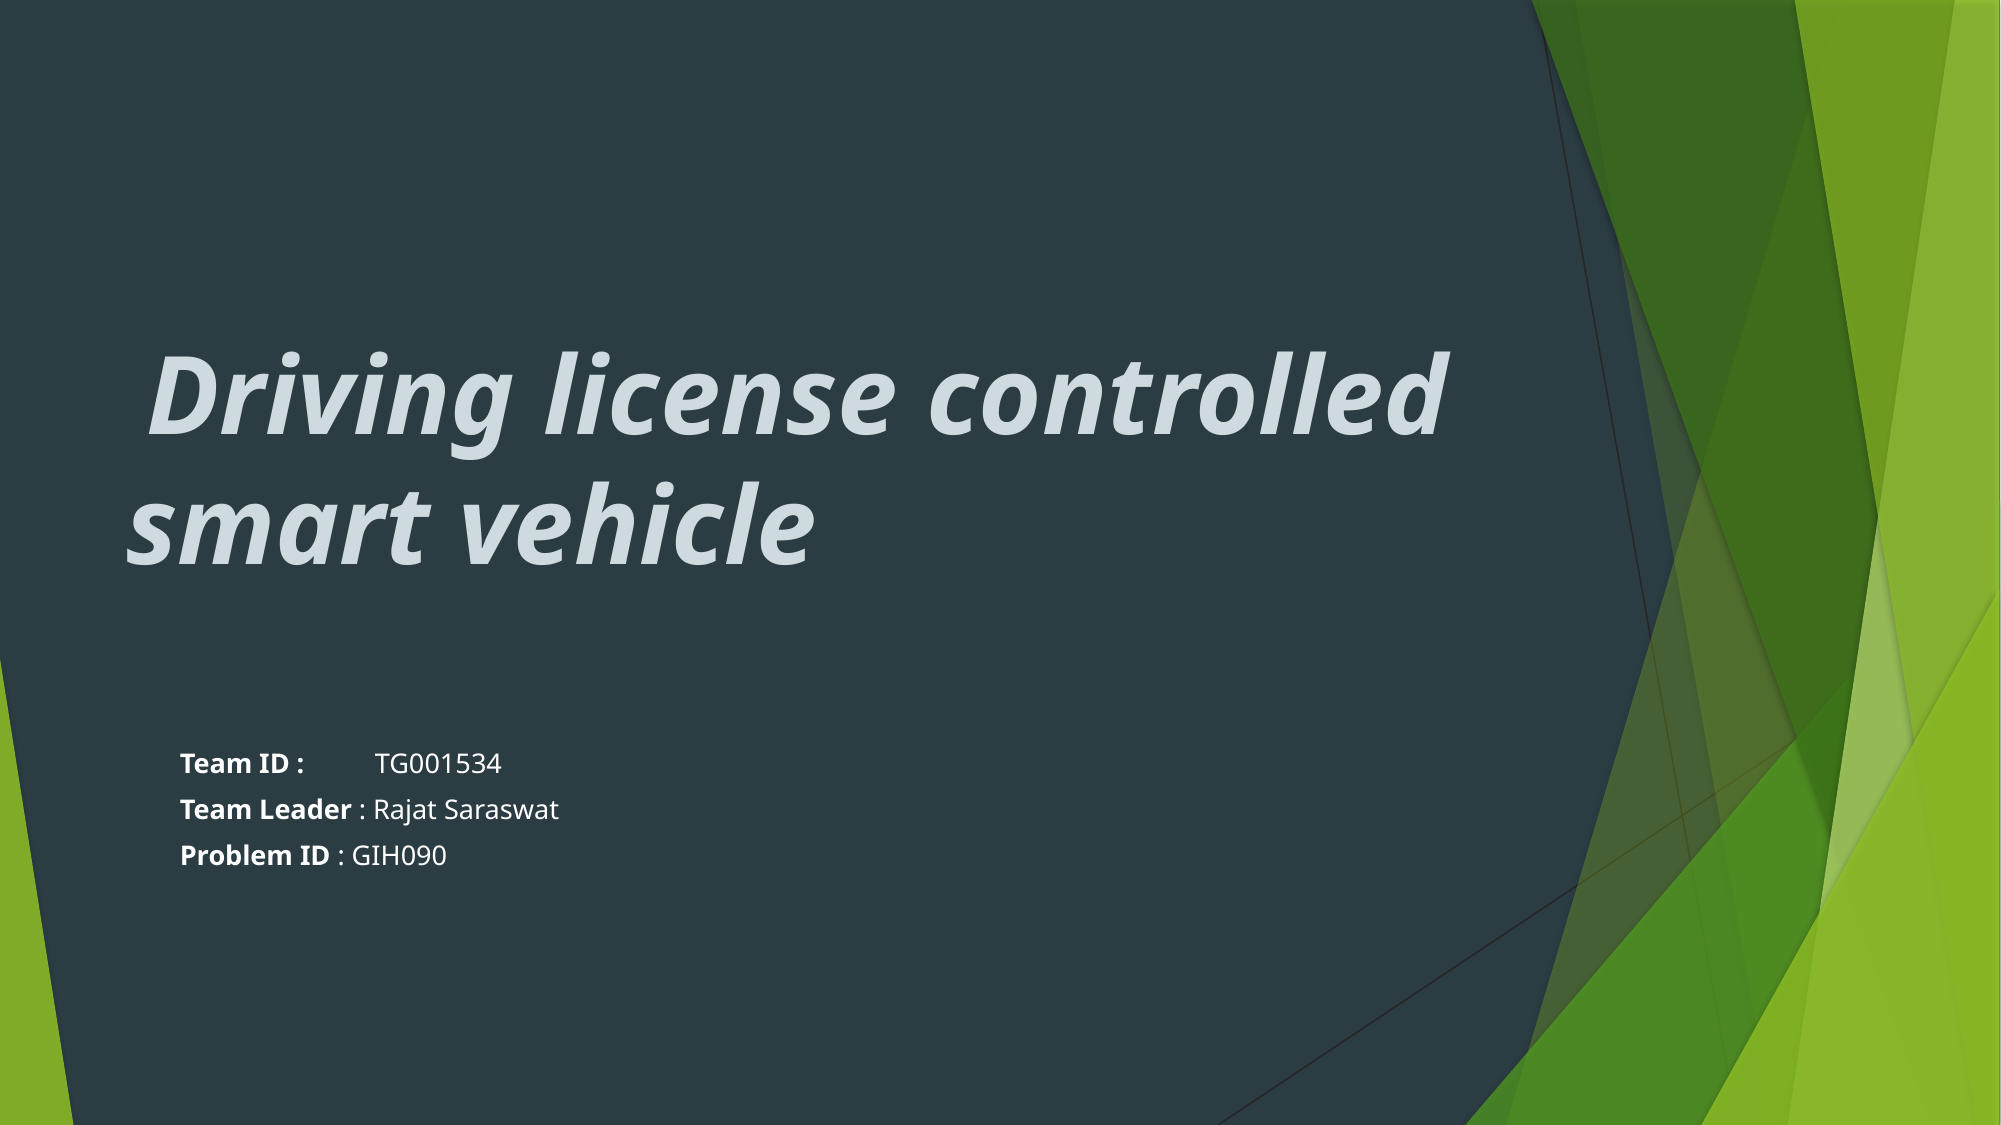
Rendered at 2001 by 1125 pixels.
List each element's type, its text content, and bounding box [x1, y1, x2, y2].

title Driving license controlled smart vehicle [111, 317, 1522, 708]
list Team ID : TG001534 Team Leader : Rajat Saraswat Problem ID : GIH090 [164, 738, 1575, 880]
